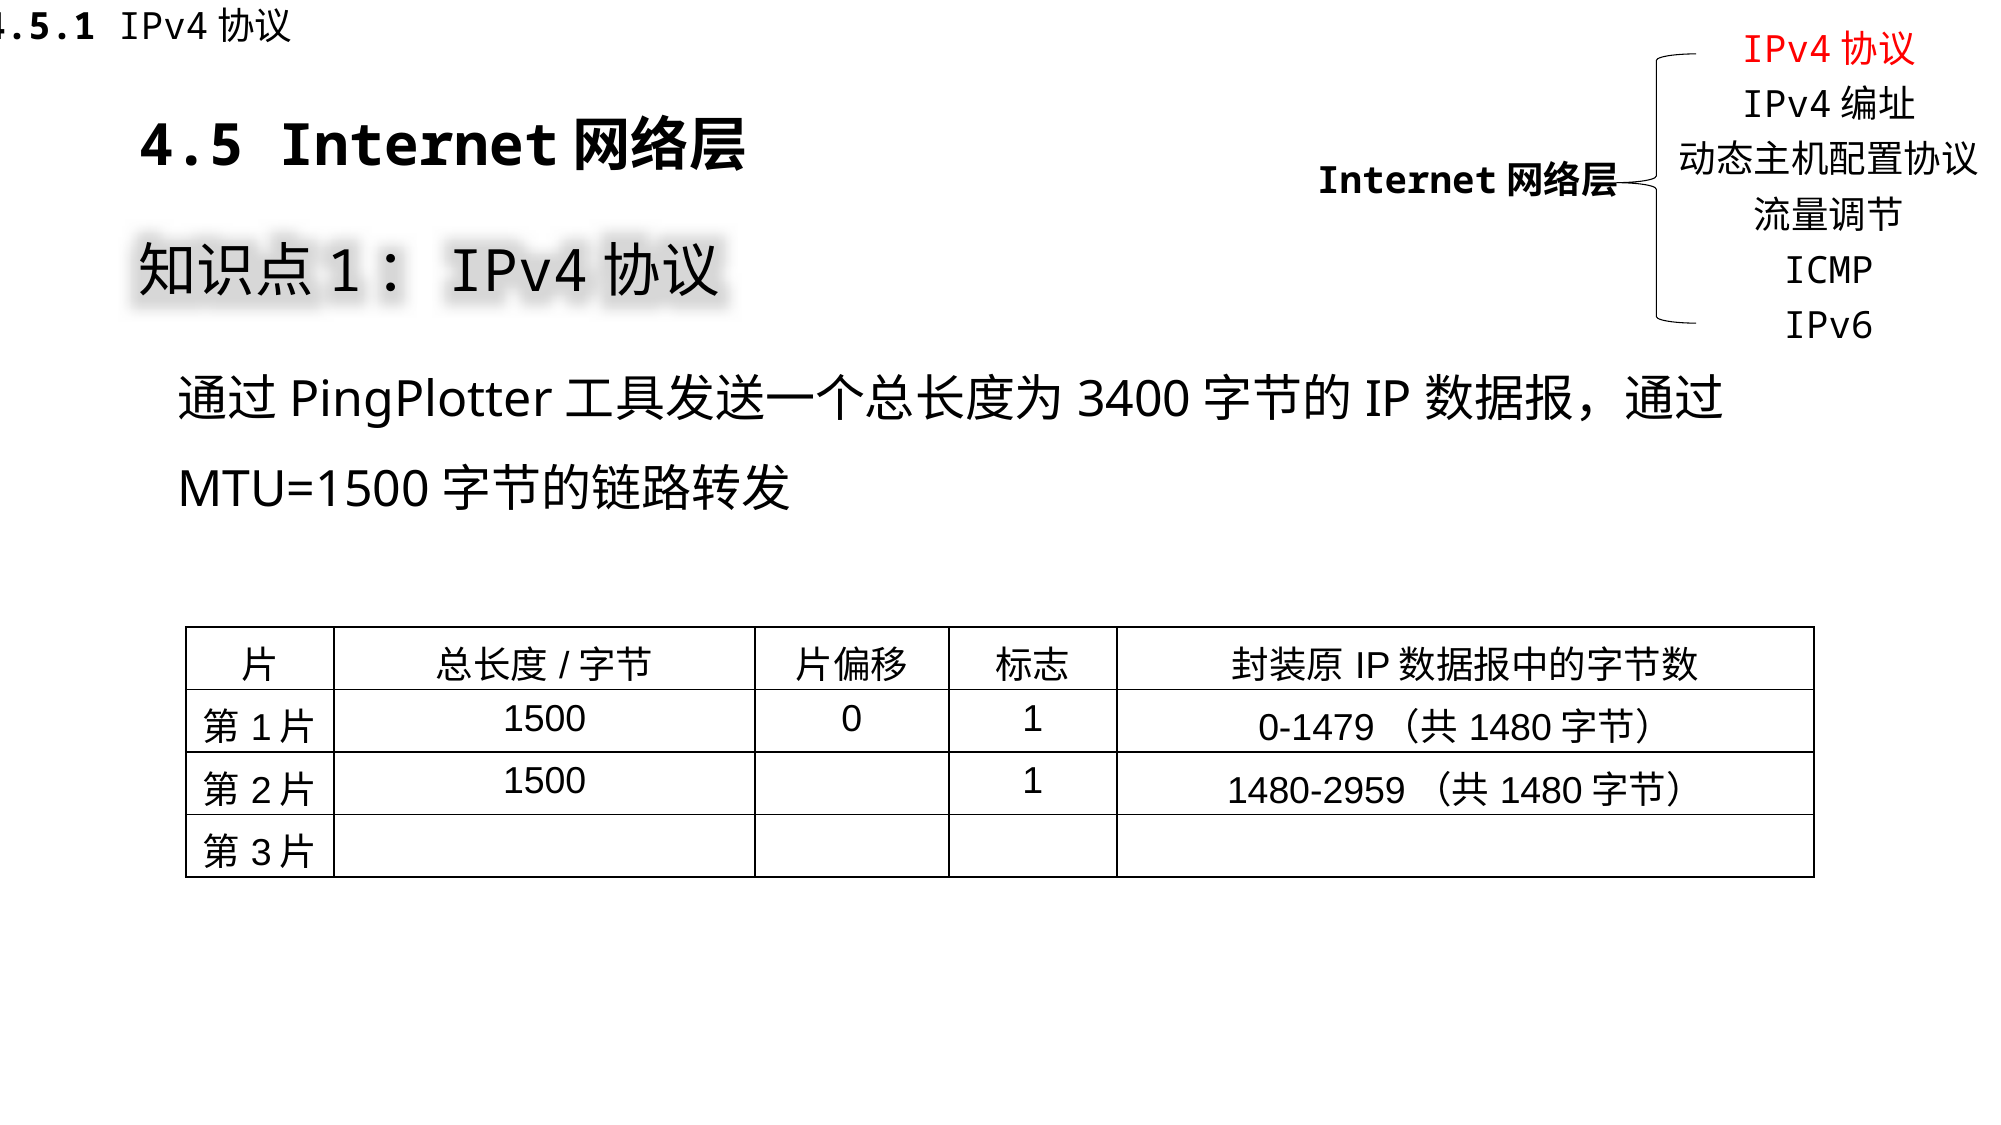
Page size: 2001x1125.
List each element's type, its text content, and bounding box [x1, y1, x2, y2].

text_box 4.5 Internet网络层 [120, 97, 1319, 156]
table_cell [1118, 815, 1813, 876]
table_cell [756, 815, 948, 876]
text_box 通过PingPlotter工具发送一个总长度为3400字节的IP数据报，通过MTU=1500字节的链路转发 [162, 328, 1856, 524]
table_header 片 [187, 628, 333, 689]
table_cell 1 [950, 690, 1116, 751]
table_cell 第1片 [187, 690, 333, 751]
table_header 封装原IP数据报中的字节数 [1118, 628, 1813, 689]
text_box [1319, 29, 1996, 355]
text_box 知识点1：IPv4协议 [120, 172, 1319, 329]
table_header 总长度/字节 [335, 628, 754, 689]
table_cell 0-1479（共1480字节） [1118, 690, 1813, 751]
table_cell 1500 [335, 690, 754, 751]
table_header 片偏移 [756, 628, 948, 689]
table_header 标志 [950, 628, 1116, 689]
text_box 4.5.1 IPv4协议 [0, 6, 308, 88]
table_cell 1500 [335, 753, 754, 814]
table_cell 0 [756, 690, 948, 751]
table_cell [950, 815, 1116, 876]
table_cell 1 [950, 753, 1116, 814]
table_cell [335, 815, 754, 876]
table_cell 第3片 [187, 815, 333, 876]
table_cell 第2片 [187, 753, 333, 814]
table_cell [756, 753, 948, 814]
table_cell 1480-2959（共1480字节） [1118, 753, 1813, 814]
